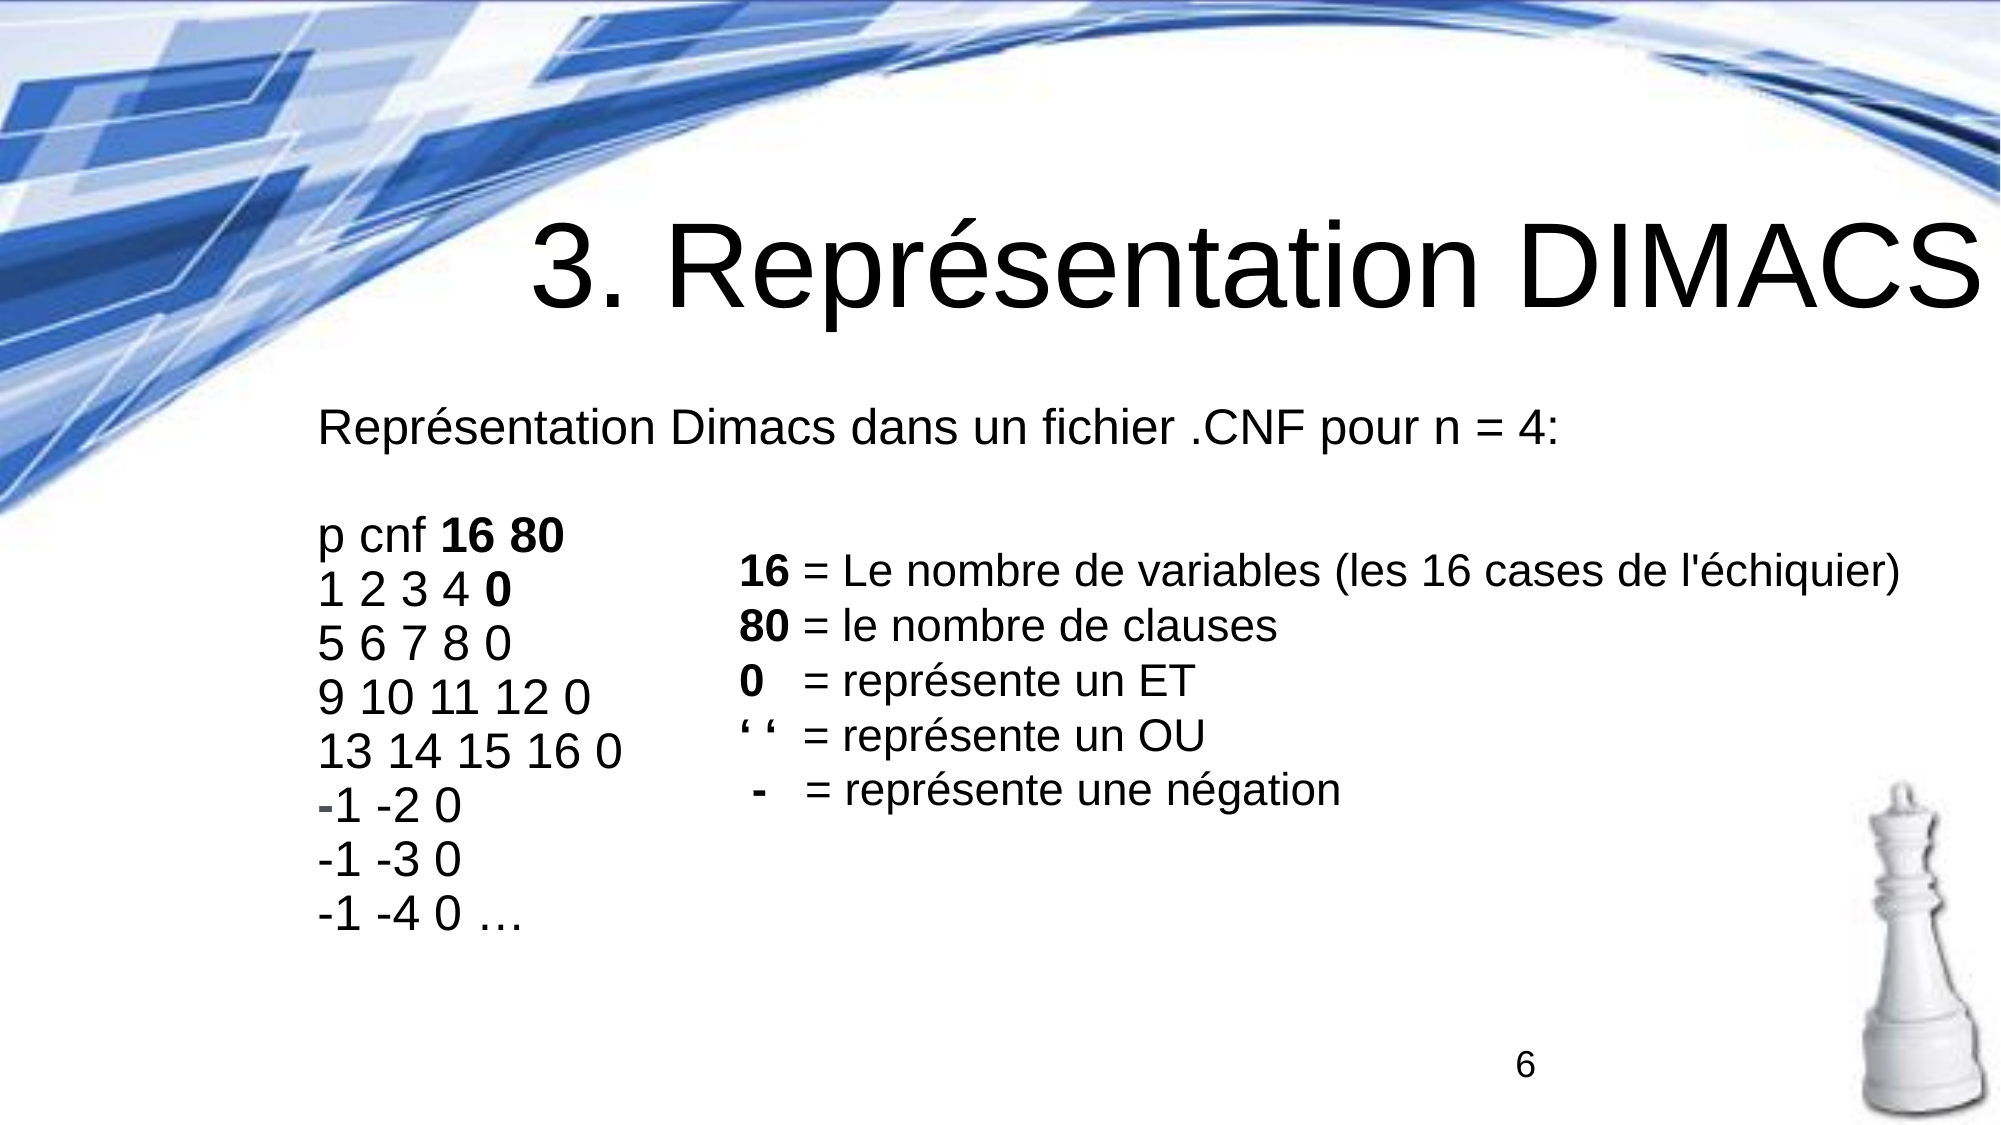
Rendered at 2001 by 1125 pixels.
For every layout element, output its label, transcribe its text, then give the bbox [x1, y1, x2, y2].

text_box 16 = Le nombre de variables (les 16 cases de l'échiquier) 80 = le nombre de clauses 0 = représente un ET ‘ ‘ = représente un OU - = représente une négation [724, 525, 1919, 1033]
picture [0, 0, 2001, 1125]
subtitle Représentation Dimacs dans un fichier .CNF pour n = 4: p cnf 16 80 1 2 3 4 0 5 6 7 8 0 9 10 11 12 0 13 14 15 16 0 -1 -2 0 -1 -3 0 -1 -4 0 … [302, 386, 1803, 1125]
title 3. Représentation DIMACS [258, 104, 2000, 349]
slide_number ‹#› [1500, 1032, 1951, 1093]
